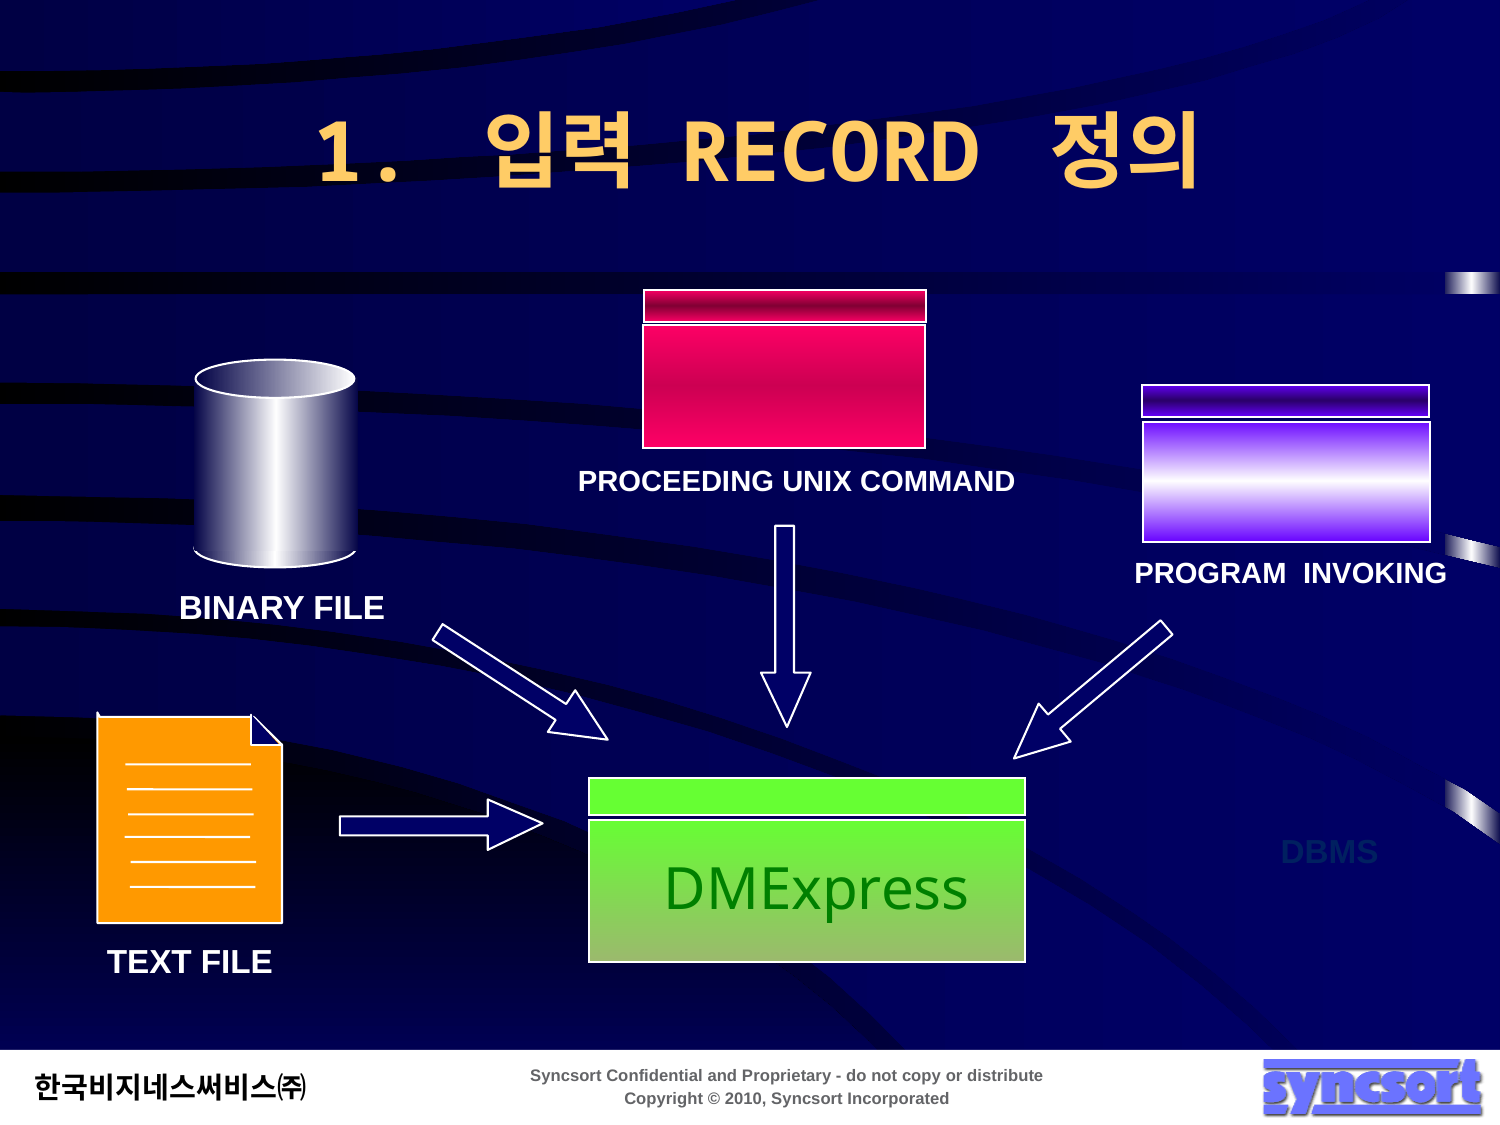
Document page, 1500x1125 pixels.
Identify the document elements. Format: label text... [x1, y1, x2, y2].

text_box [589, 777, 1026, 815]
text_box [432, 624, 608, 740]
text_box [562, 289, 1031, 506]
text_box DMExpress [649, 843, 985, 929]
text_box DBMS [1265, 823, 1394, 879]
text_box 1. 입력 RECORD 정의 [0, 91, 1500, 205]
text_box [199, 825, 563, 1013]
text_box [339, 799, 543, 850]
text_box [760, 525, 811, 728]
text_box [91, 712, 289, 988]
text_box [1119, 385, 1463, 598]
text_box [162, 359, 402, 635]
text_box [1013, 620, 1173, 759]
text_box [588, 820, 1025, 963]
picture [1259, 1056, 1488, 1118]
